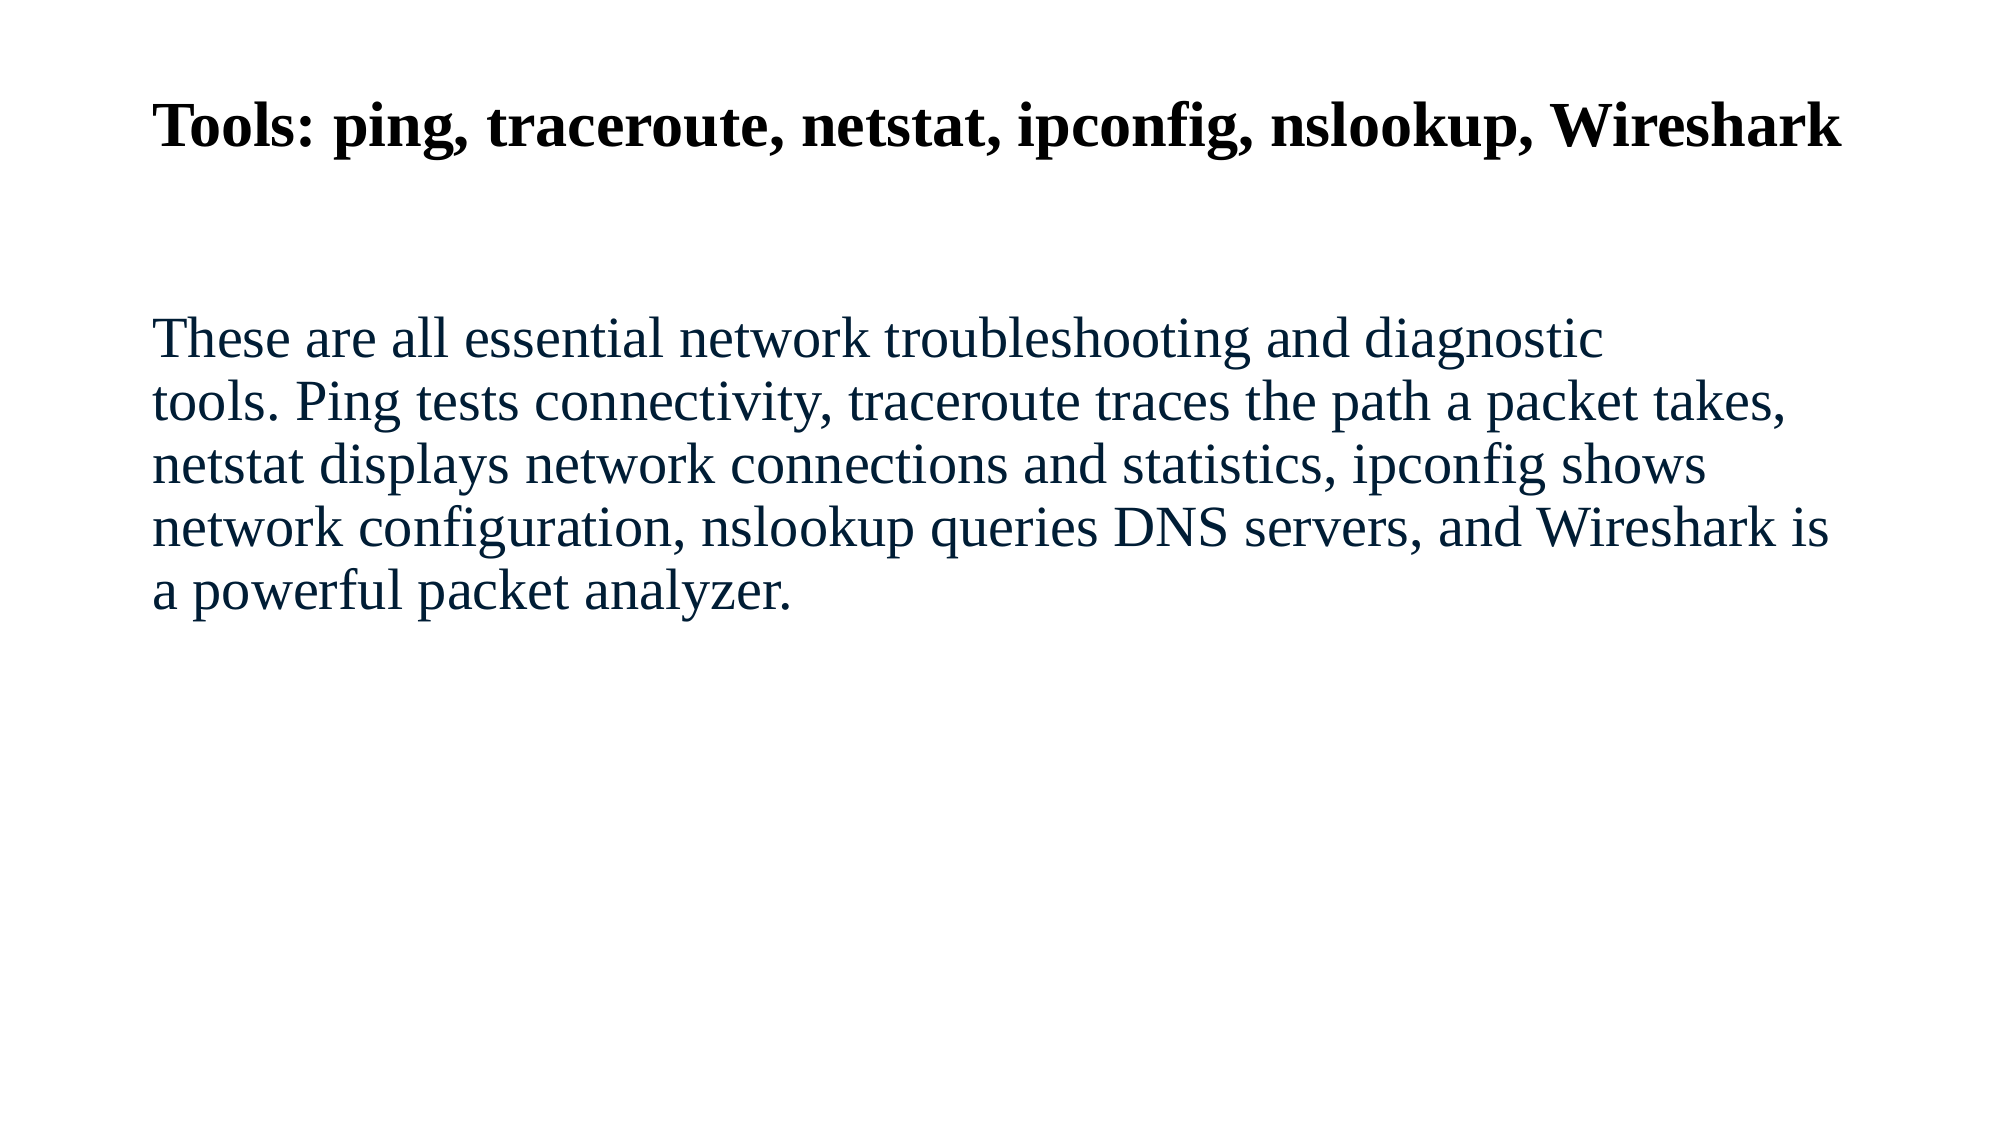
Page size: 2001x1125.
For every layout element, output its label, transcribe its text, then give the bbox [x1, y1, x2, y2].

title Tools: ping, traceroute, netstat, ipconfig, nslookup, Wireshark [137, 59, 1863, 278]
list These are all essential network troubleshooting and diagnostic tools. Ping tests connectivity, traceroute traces the path a packet takes, netstat displays network connections and statistics, ipconfig shows network configuration, nslookup queries DNS servers, and Wireshark is a powerful packet analyzer. [137, 299, 1863, 1014]
